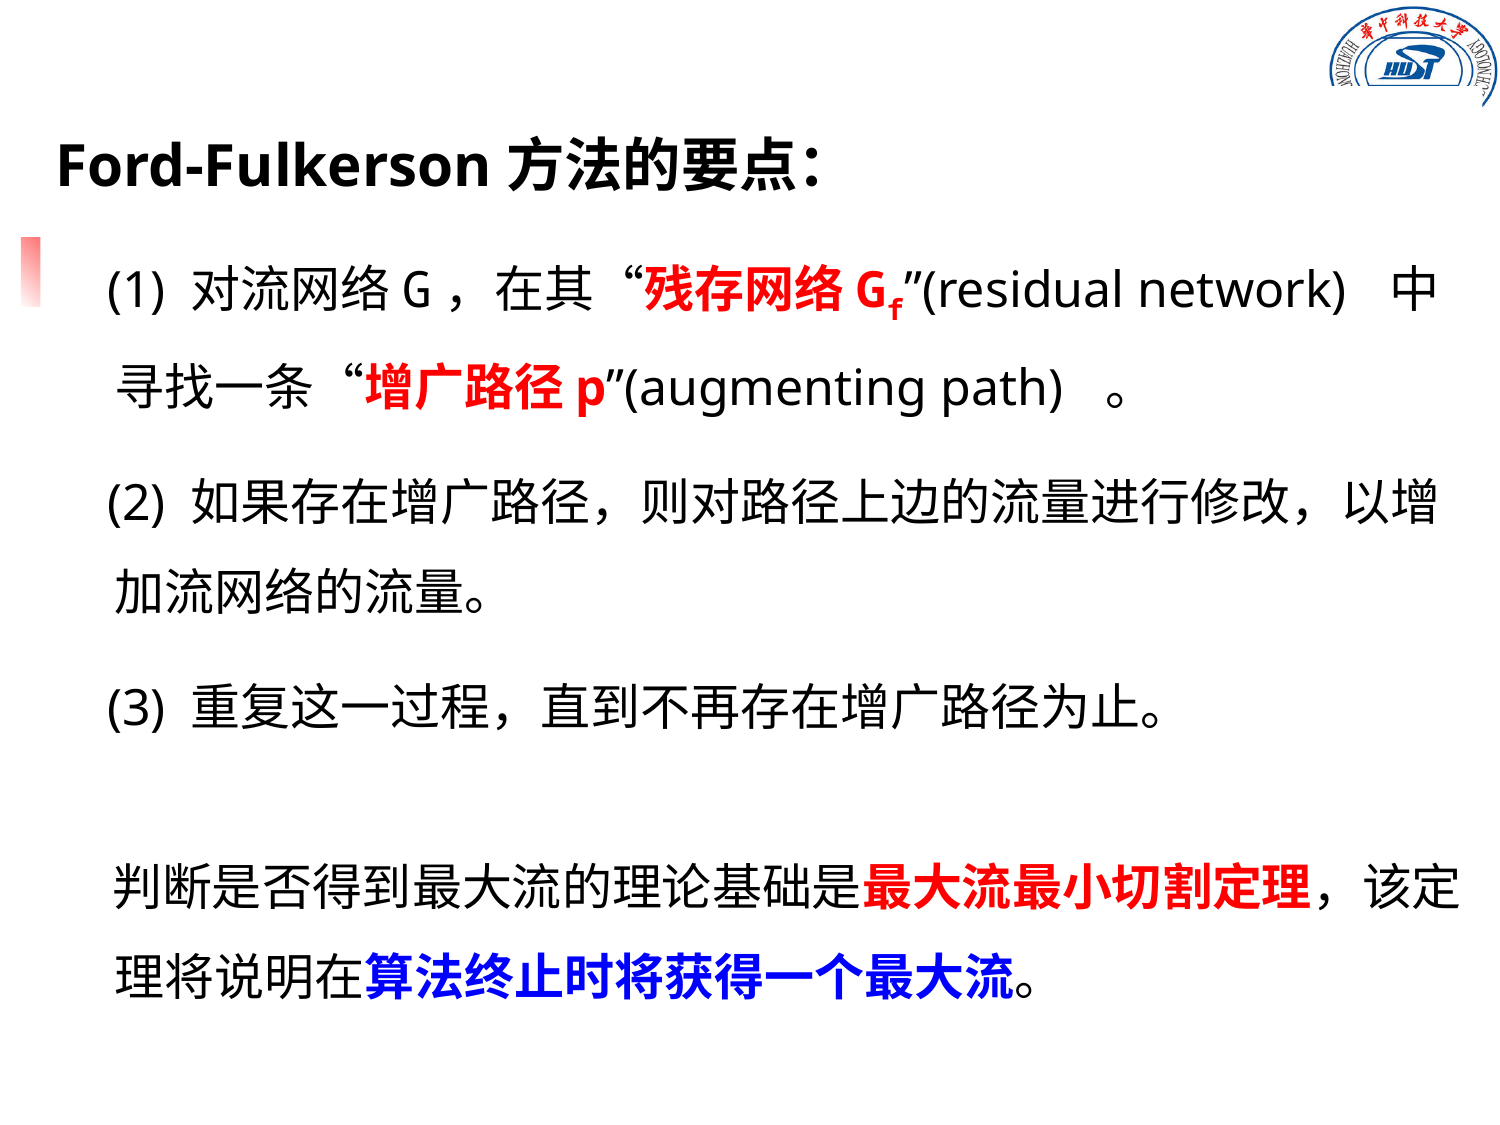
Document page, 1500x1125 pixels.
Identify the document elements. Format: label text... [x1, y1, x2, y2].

text_box Ford-Fulkerson方法的要点： (1) 对流网络G，在其“残存网络Gf”(residual network) 中寻找一条“增广路径p”(augmenting path) 。 (2) 如果存在增广路径，则对路径上边的流量进行修改，以增加流网络的流量。 (3) 重复这一过程，直到不再存在增广路径为止。 判断是否得到最大流的理论基础是最大流最小切割定理，该定理将说明在算法终止时将获得一个最大流。 [40, 86, 1483, 1013]
picture [1328, 5, 1498, 135]
